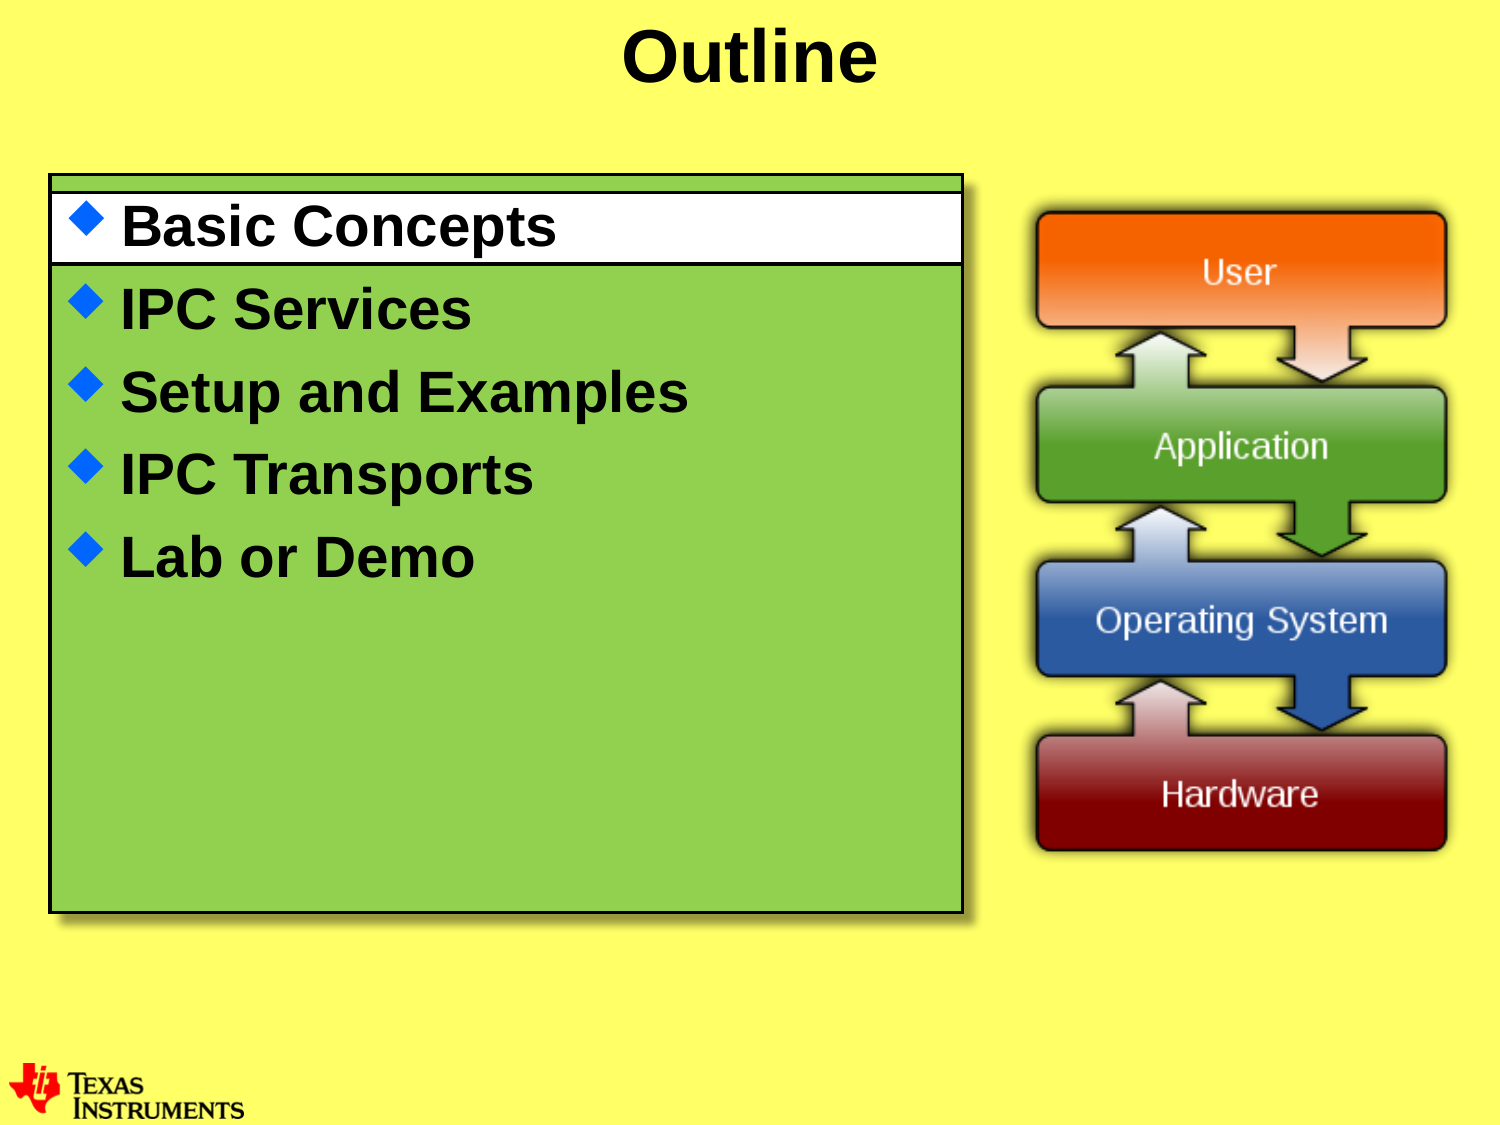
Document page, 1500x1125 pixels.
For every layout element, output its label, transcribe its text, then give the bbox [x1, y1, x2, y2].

text_box IPC Transports [49, 440, 975, 512]
text_box [49, 595, 963, 913]
text_box [49, 264, 963, 274]
picture [1010, 188, 1474, 874]
text_box Basic Concepts [49, 192, 963, 264]
text_box [49, 430, 963, 440]
title Outline [0, 0, 1500, 122]
picture [8, 1062, 245, 1120]
text_box [49, 512, 963, 522]
text_box IPC Services [49, 274, 975, 347]
text_box Setup and Examples [49, 357, 975, 430]
text_box Lab or Demo [49, 522, 975, 595]
text_box [49, 347, 963, 357]
text_box [49, 174, 963, 192]
